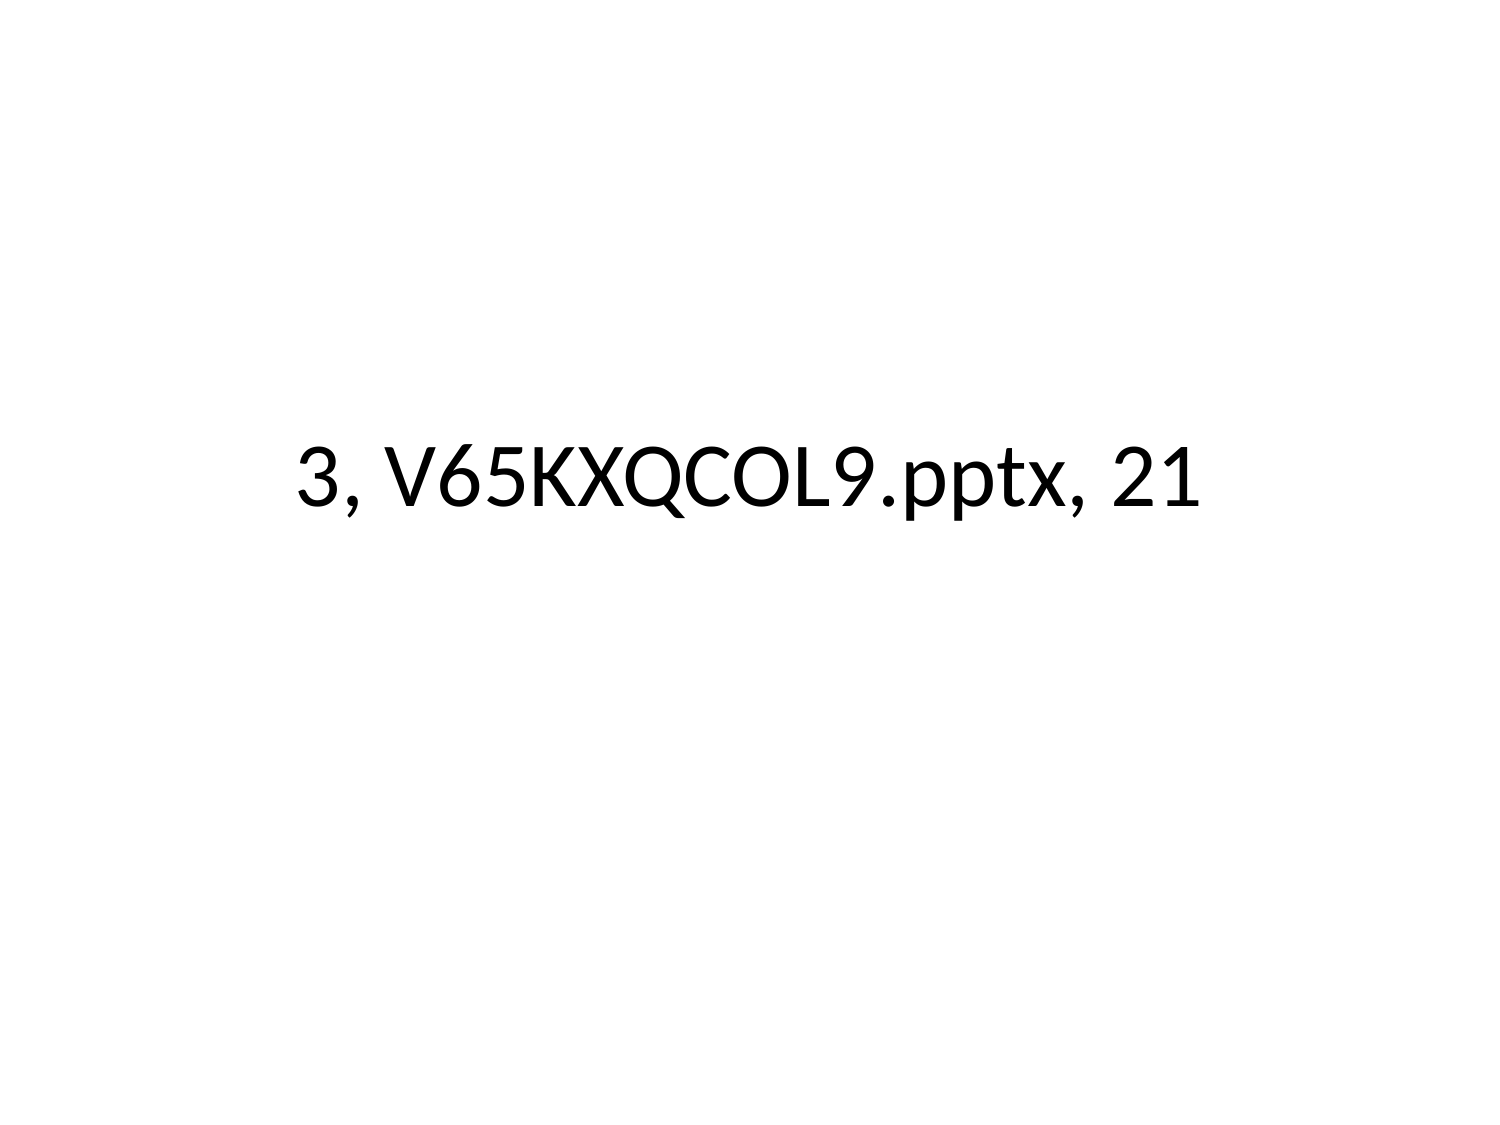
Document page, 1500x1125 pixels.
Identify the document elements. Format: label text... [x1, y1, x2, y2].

title 3, V65KXQCOL9.pptx, 21 [112, 349, 1388, 591]
